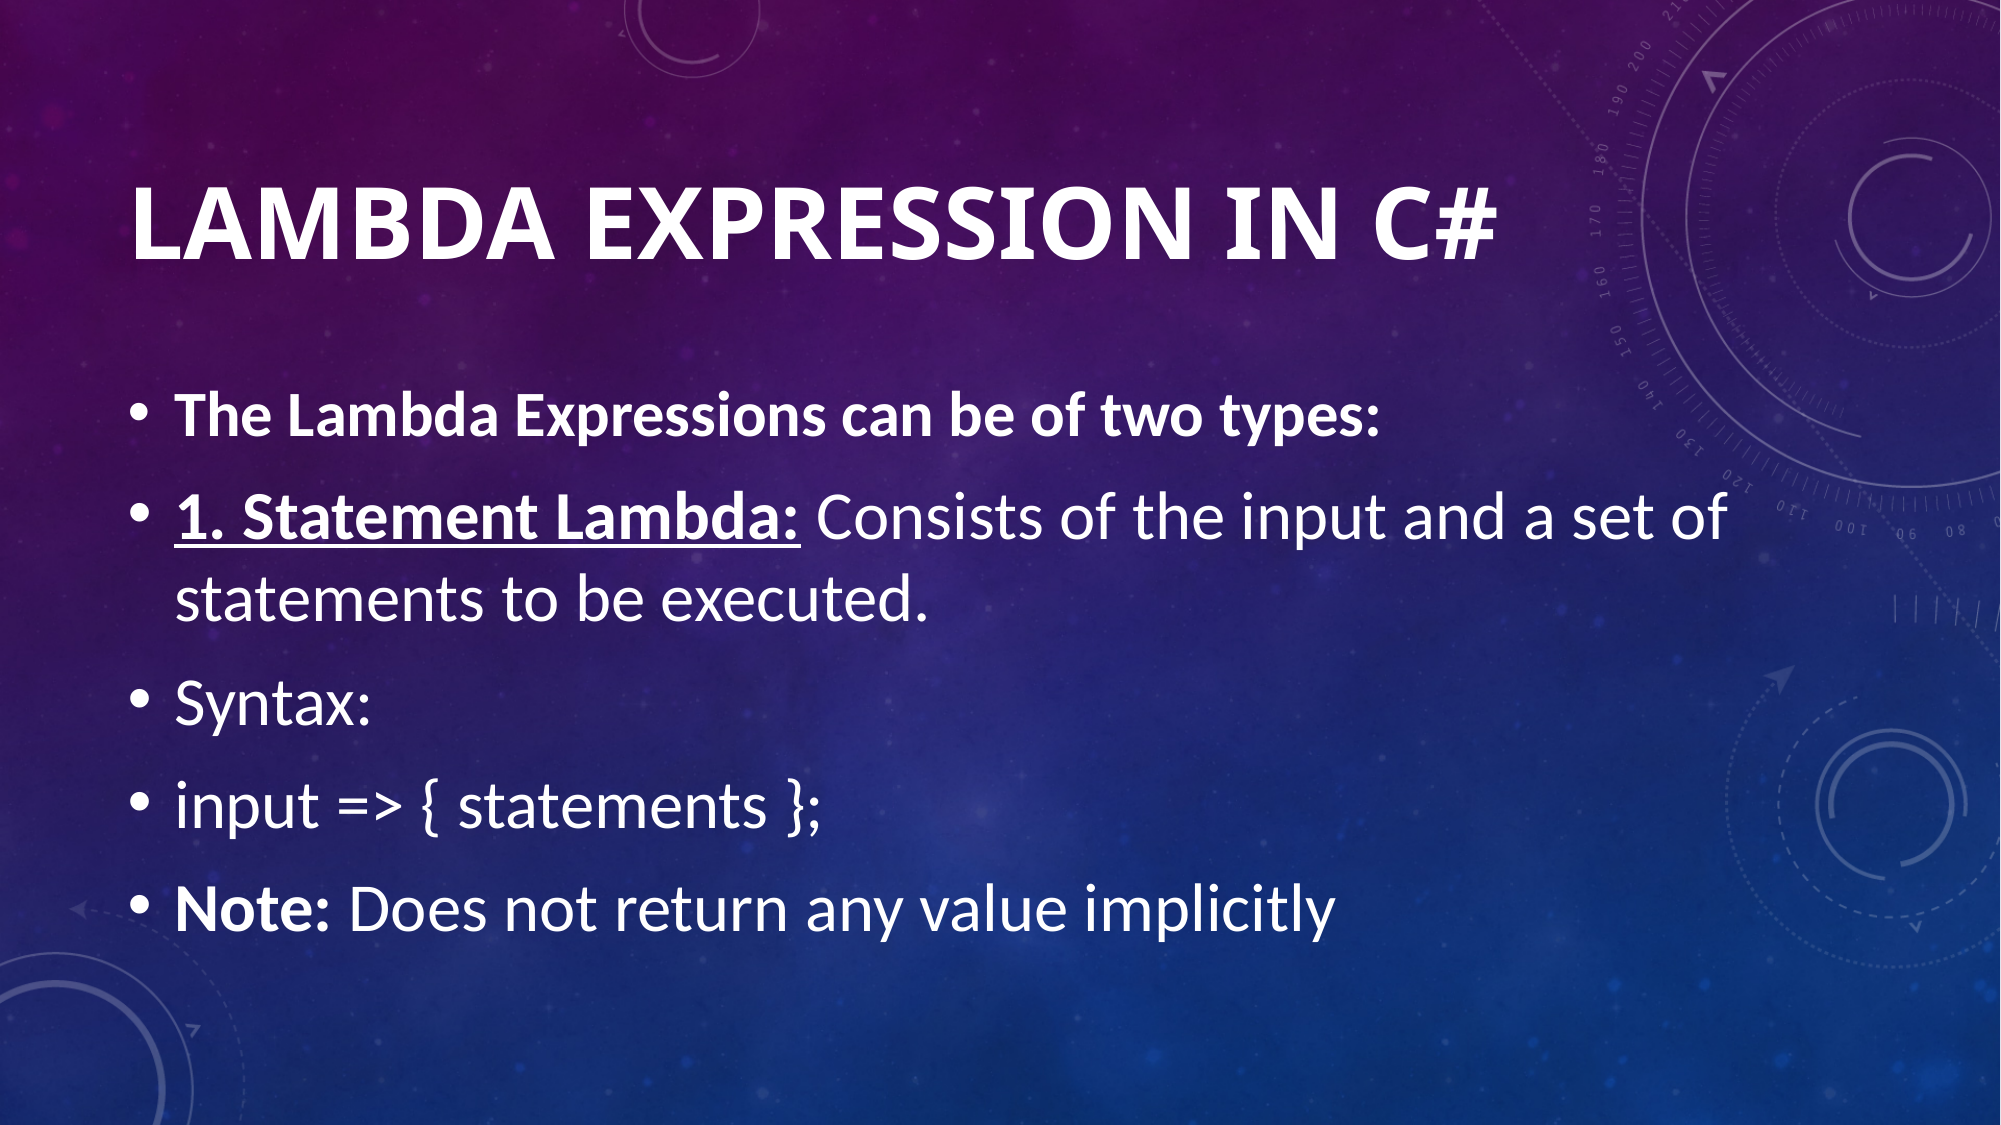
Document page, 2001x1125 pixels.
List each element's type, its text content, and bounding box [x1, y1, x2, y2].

list The Lambda Expressions can be of two types: 1. Statement Lambda: Consists of the input and a set of statements to be executed. Syntax: input => { statements }; Note: Does not return any value implicitly [112, 351, 1775, 1070]
title Lambda expression IN C# [112, 99, 1775, 339]
picture [0, 0, 2001, 1125]
